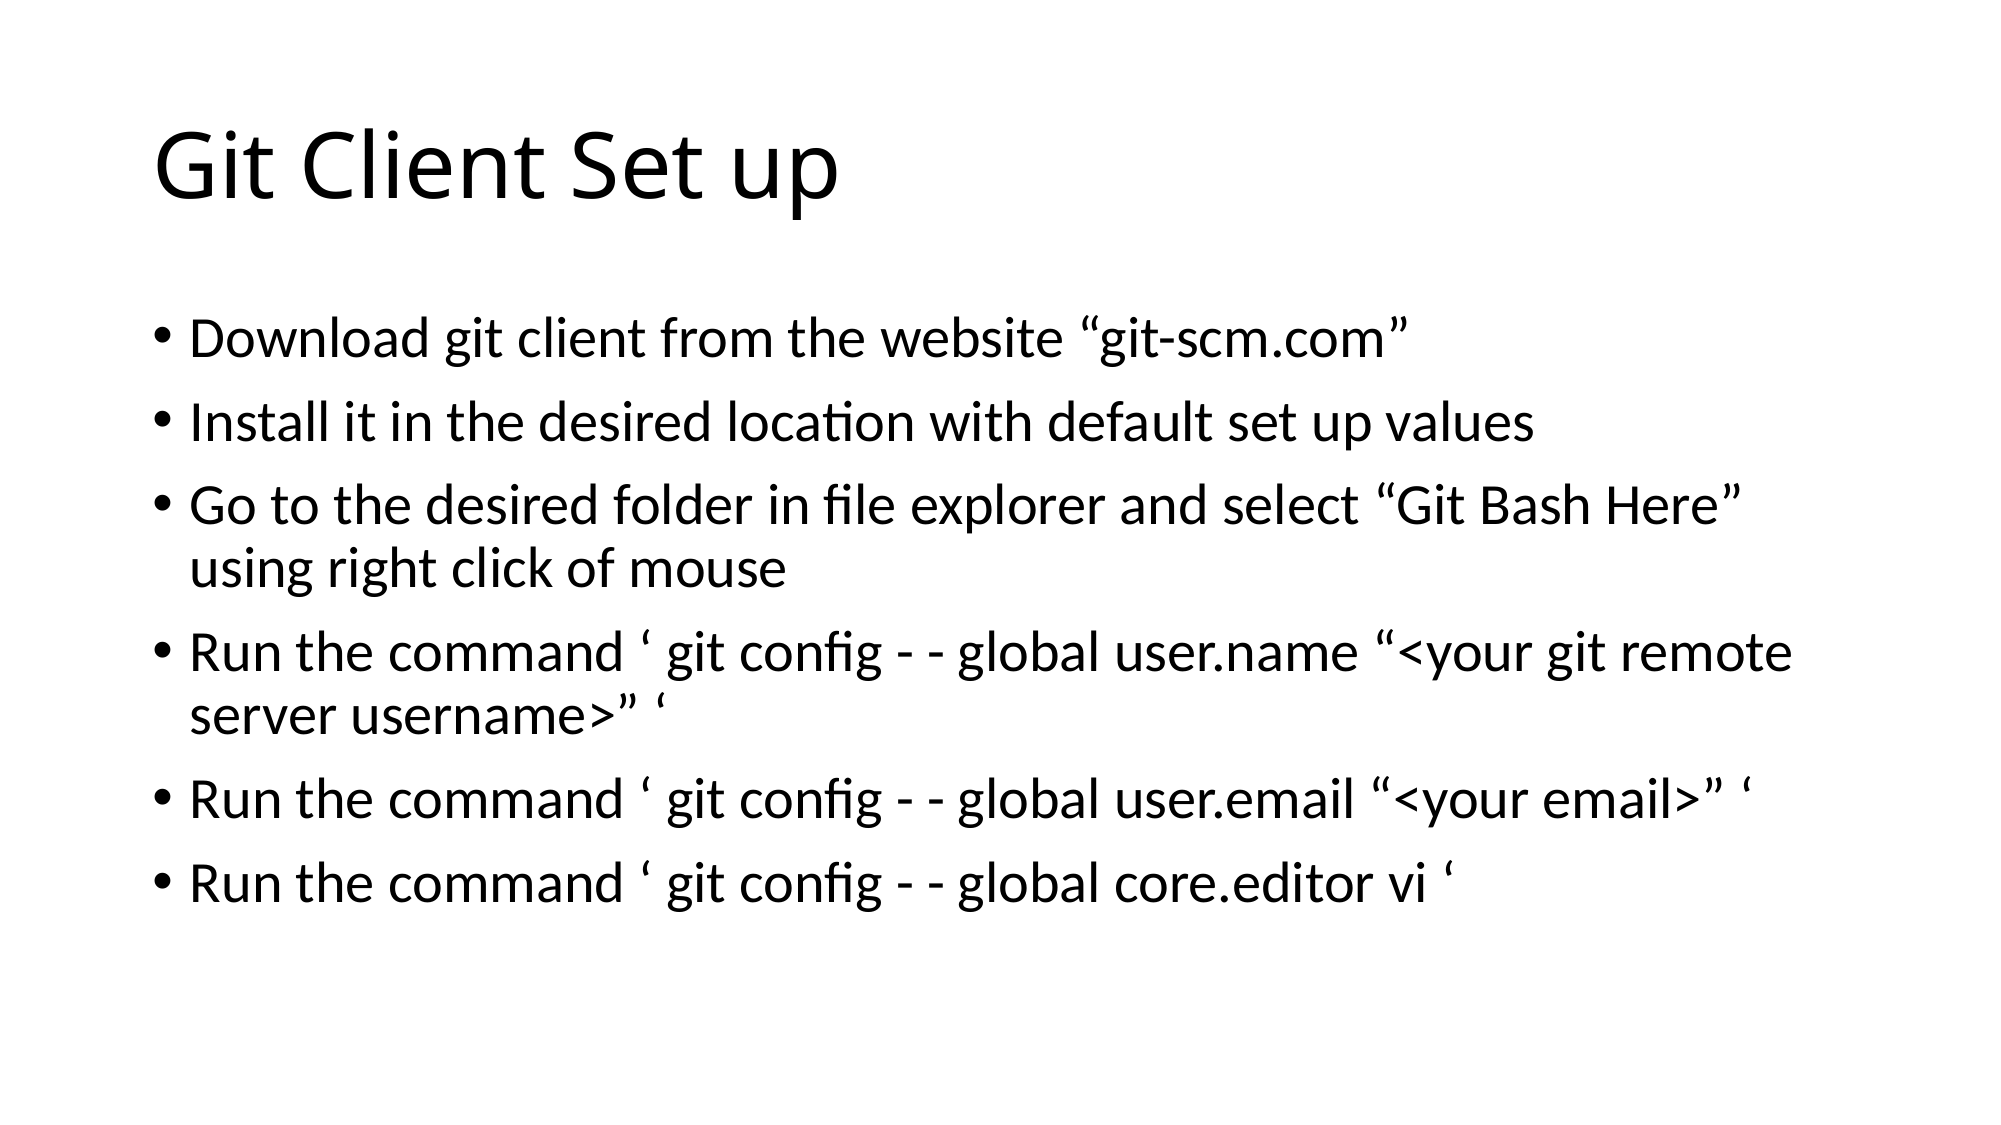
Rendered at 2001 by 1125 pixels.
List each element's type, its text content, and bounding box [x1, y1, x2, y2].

title Git Client Set up [137, 59, 1863, 278]
list Download git client from the website “git-scm.com” Install it in the desired location with default set up values Go to the desired folder in file explorer and select “Git Bash Here” using right click of mouse Run the command ‘ git config - - global user.name “<your git remote server username>” ‘ Run the command ‘ git config - - global user.email “<your email>” ‘ Run the command ‘ git config - - global core.editor vi ‘ [137, 299, 1863, 1014]
